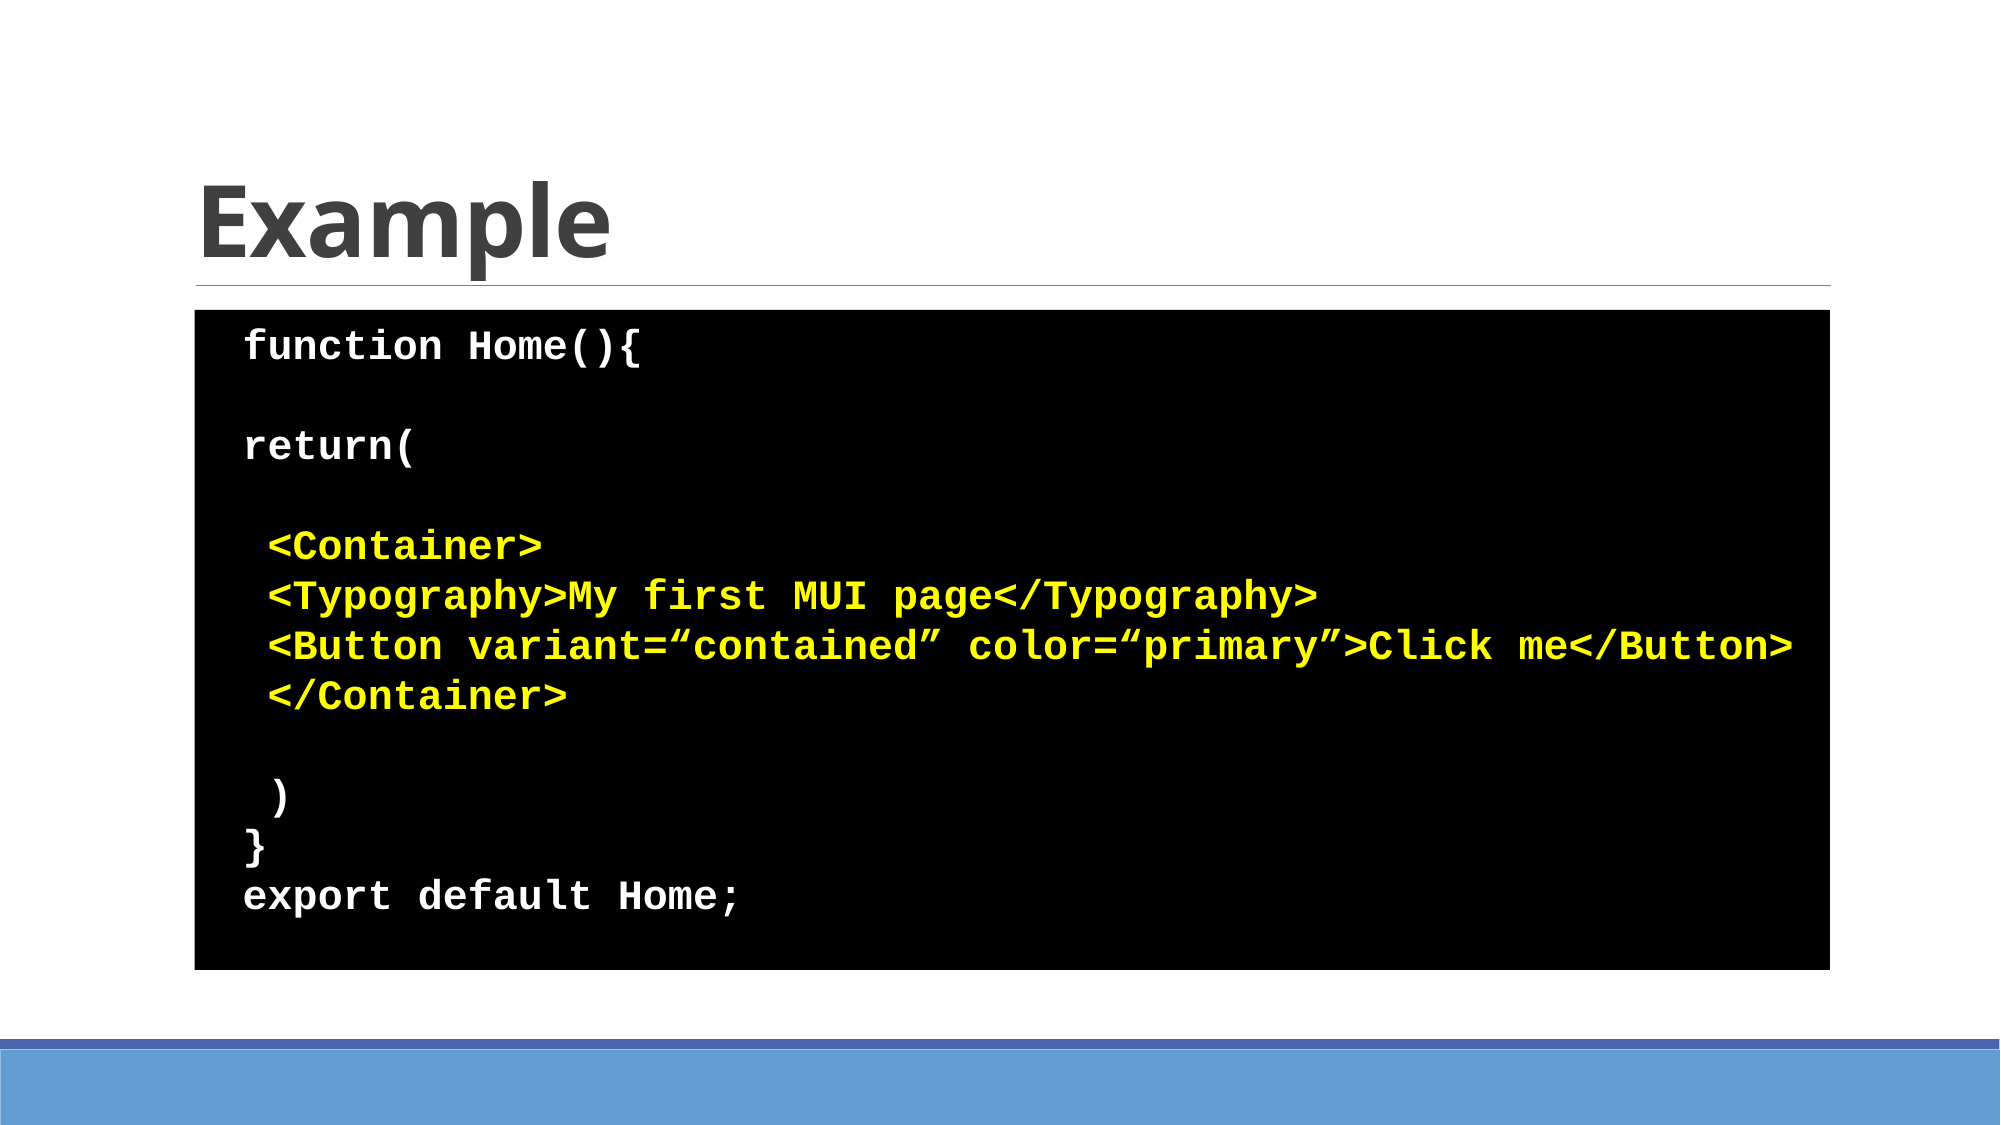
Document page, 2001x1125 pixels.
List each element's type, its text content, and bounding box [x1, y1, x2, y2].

text_box function Home(){ return( <Container> <Typography>My first MUI page</Typography> <Button variant=“contained” color=“primary”>Click me</Button> </Container> ) } export default Home; [194, 309, 1830, 970]
title Example [180, 47, 1830, 285]
